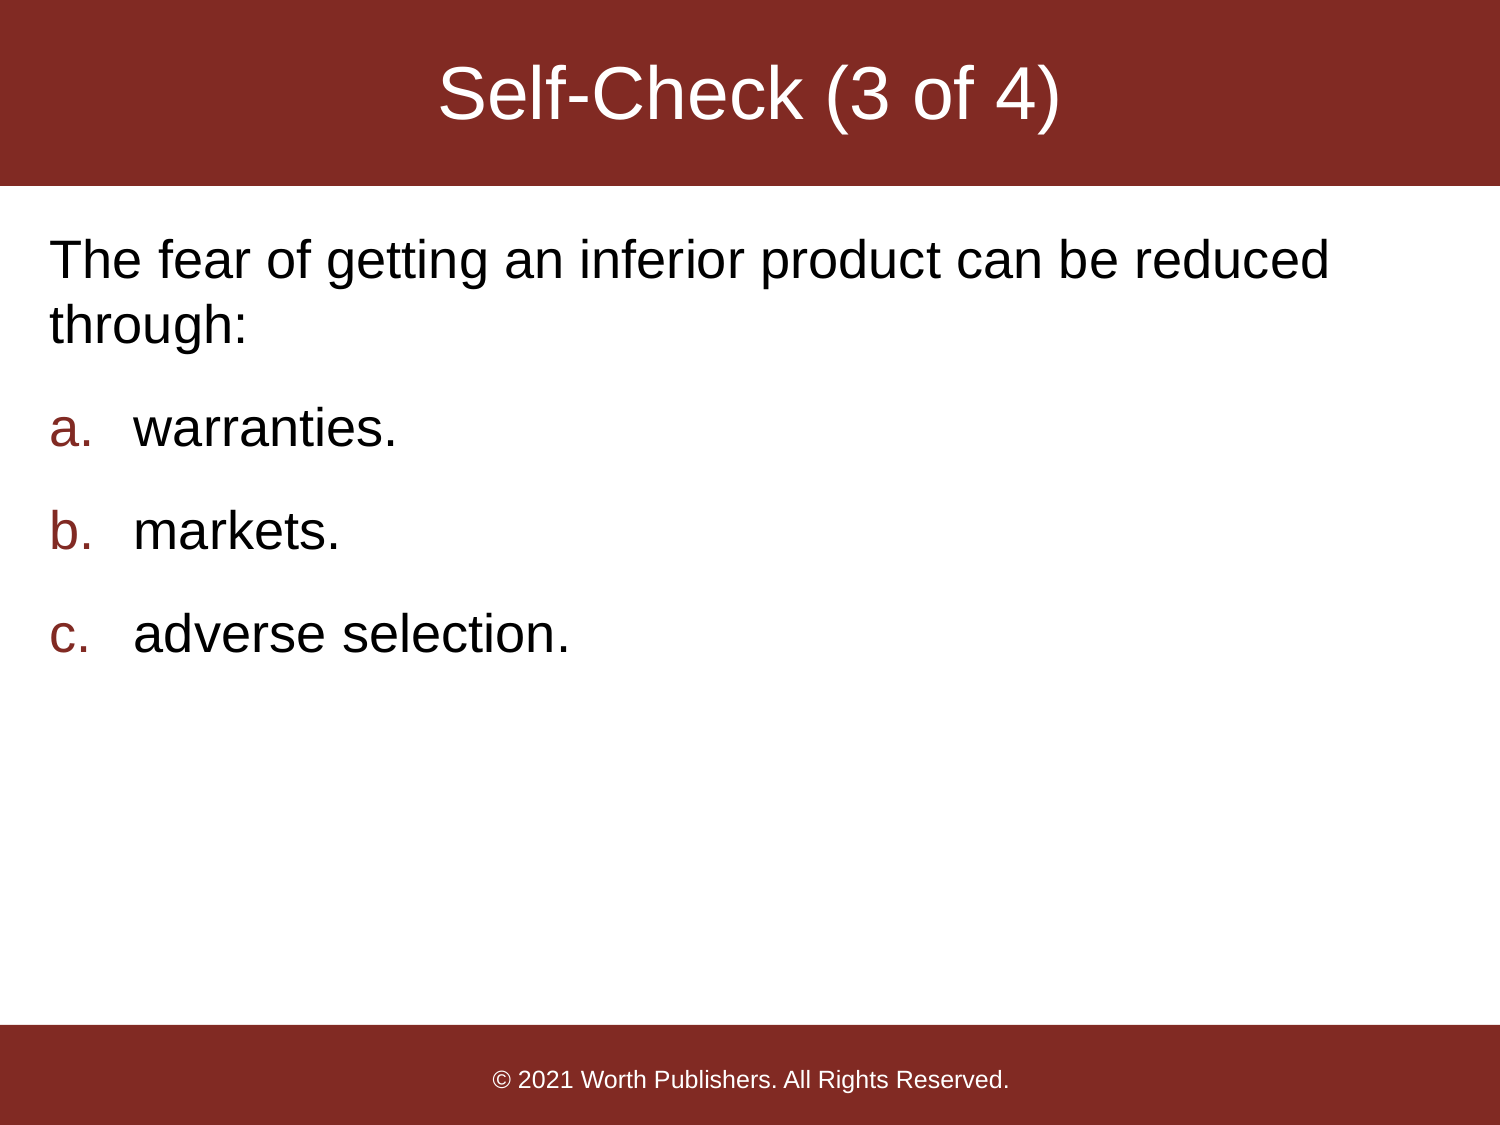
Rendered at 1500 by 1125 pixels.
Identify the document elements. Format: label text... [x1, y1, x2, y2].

title Self-Check (3 of 4) [0, 2, 1500, 177]
list The fear of getting an inferior product can be reduced through: warranties. markets. adverse selection. [34, 216, 1472, 1001]
